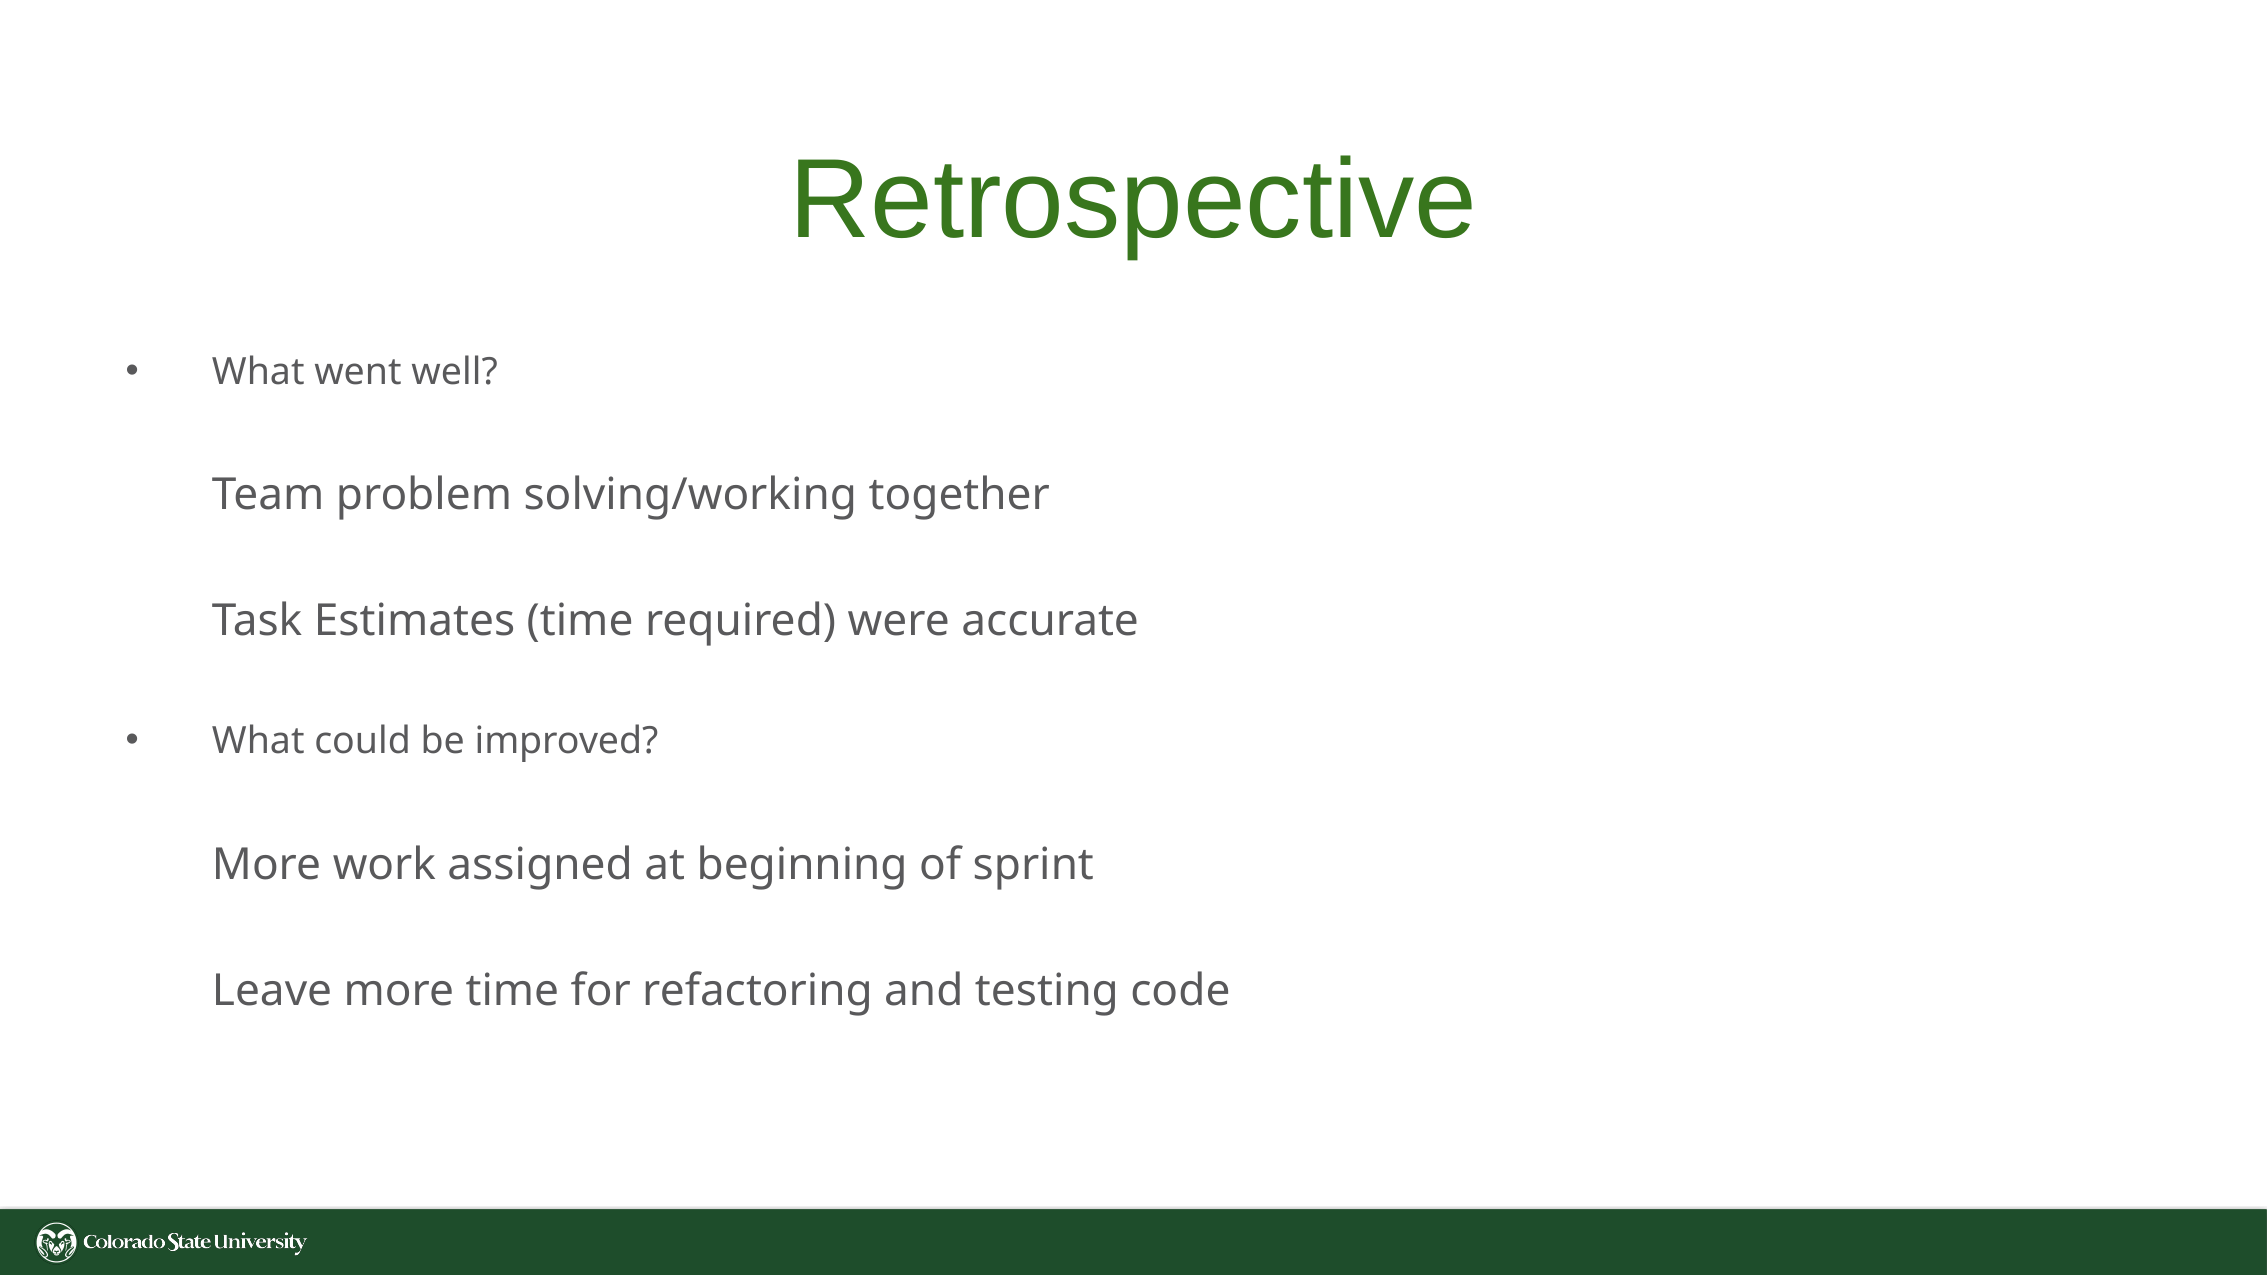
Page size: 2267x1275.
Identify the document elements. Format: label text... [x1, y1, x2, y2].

text_box Retrospective [102, 101, 2164, 269]
text_box What went well? Team problem solving/working together Task Estimates (time required) were accurate What could be improved? More work assigned at beginning of sprint Leave more time for refactoring and testing code [102, 315, 2164, 646]
picture [24, 1209, 319, 1275]
